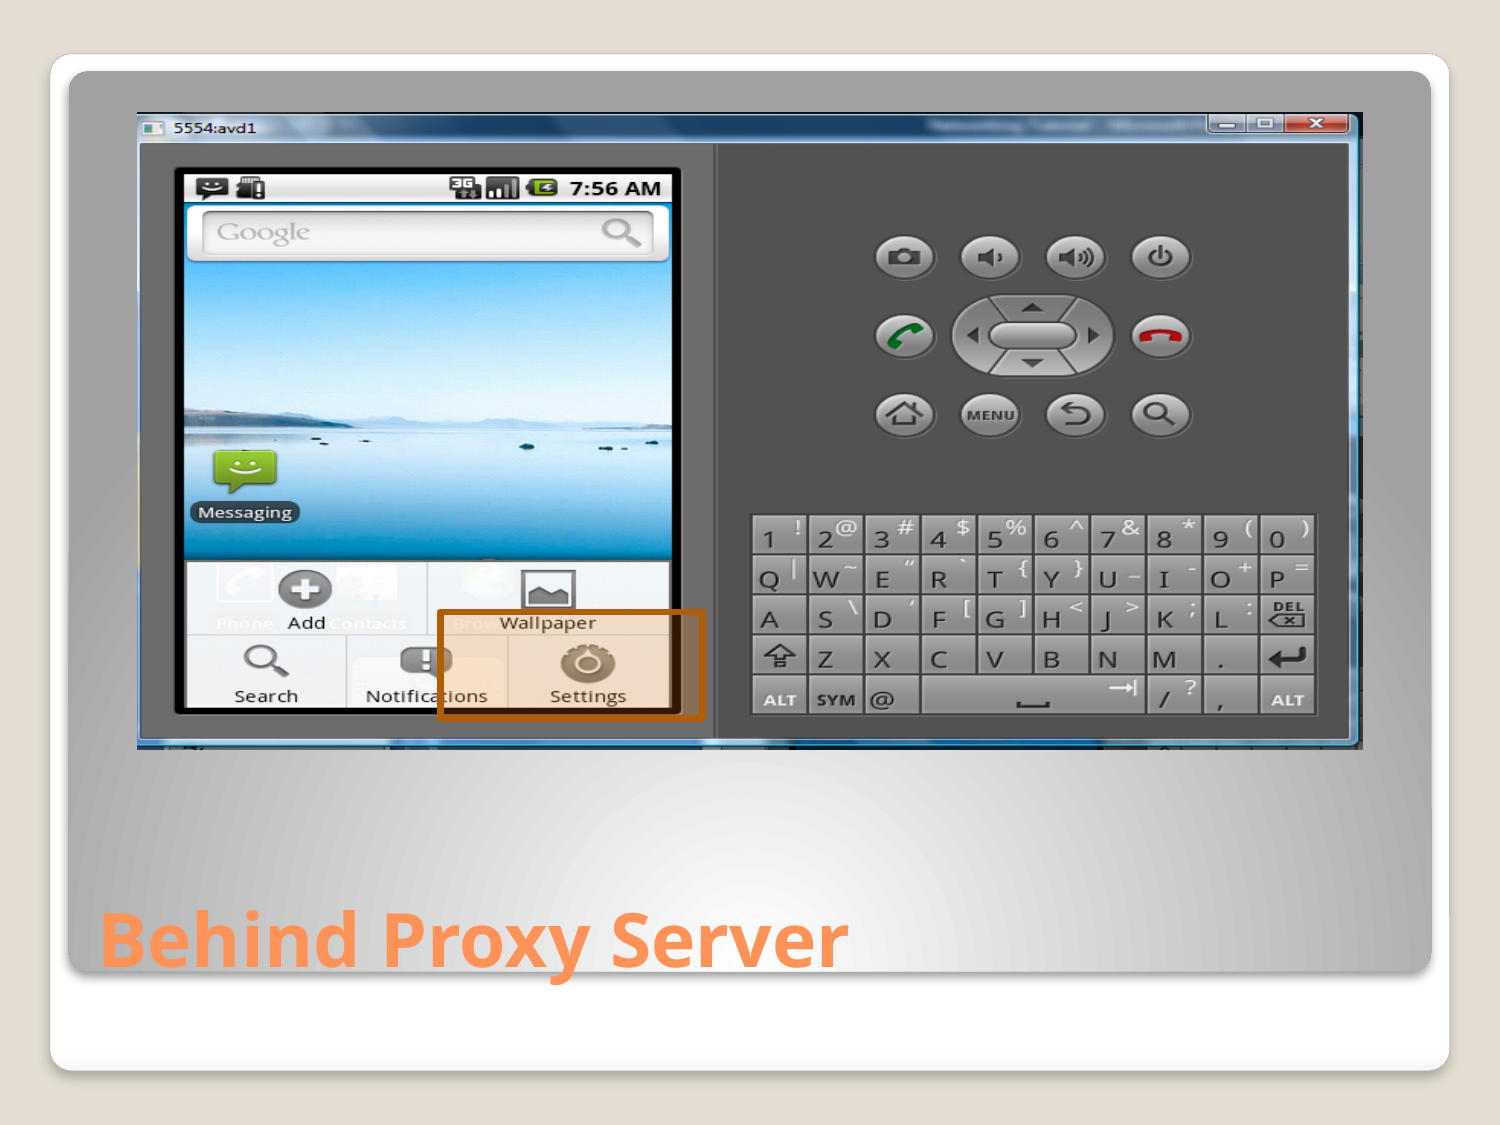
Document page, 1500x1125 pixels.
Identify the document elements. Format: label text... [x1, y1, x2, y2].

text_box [137, 112, 1363, 751]
title Behind Proxy Server [82, 817, 1425, 991]
